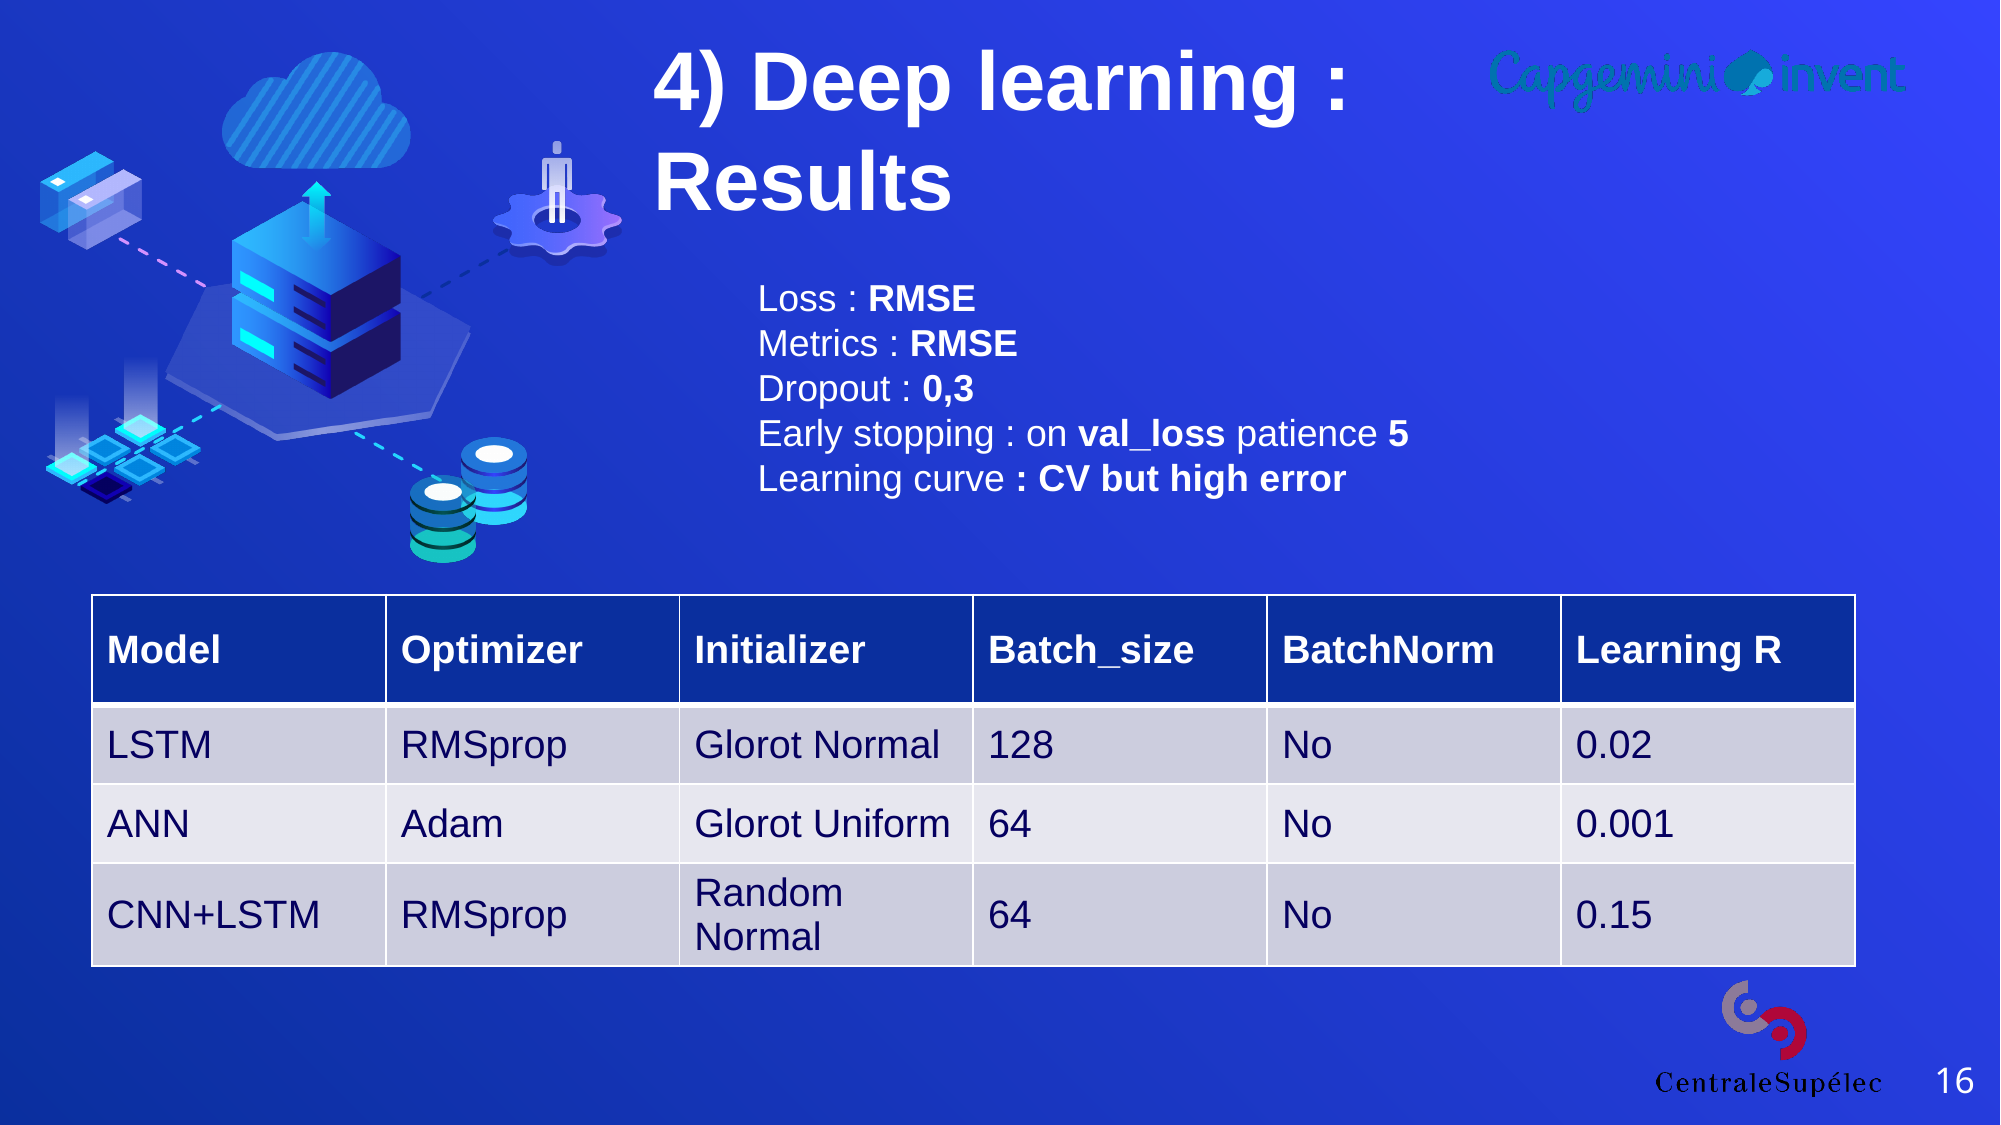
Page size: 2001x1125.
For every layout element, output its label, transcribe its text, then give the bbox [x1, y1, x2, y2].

table_cell No [1268, 785, 1560, 862]
table_cell CNN+LSTM [93, 864, 385, 965]
table_cell Random Normal [680, 864, 972, 965]
picture [1439, 3, 1955, 159]
table_header Batch_size [974, 596, 1266, 702]
table_cell Glorot Uniform [680, 785, 972, 862]
table_cell Adam [387, 785, 679, 862]
picture [1655, 980, 1881, 1098]
table_cell 64 [974, 785, 1266, 862]
table_cell 64 [974, 864, 1266, 965]
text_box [40, 52, 623, 563]
table_cell No [1268, 708, 1560, 783]
table_header Initializer [680, 596, 972, 702]
table_cell ANN [93, 785, 385, 862]
text_box 4) Deep learning : Results [629, 19, 1546, 200]
table_header Model [93, 596, 385, 702]
table_cell Glorot Normal [680, 708, 972, 783]
table_cell No [1268, 864, 1560, 965]
table_header Learning R [1562, 596, 1854, 702]
table_header Optimizer [387, 596, 679, 702]
table_cell 128 [974, 708, 1266, 783]
table_cell RMSprop [387, 708, 679, 783]
table_cell LSTM [93, 708, 385, 783]
table_cell 0.15 [1562, 864, 1854, 965]
table_cell 0.001 [1562, 785, 1854, 862]
text_box Loss : RMSE Metrics : RMSE Dropout : 0,3 Early stopping : on val_loss patience 5 Learning curve : CV but high error [742, 266, 1461, 552]
table_cell 0.02 [1562, 708, 1854, 783]
table_header BatchNorm [1268, 596, 1560, 702]
table_cell RMSprop [387, 864, 679, 965]
slide_number 16 [1854, 1038, 1975, 1125]
